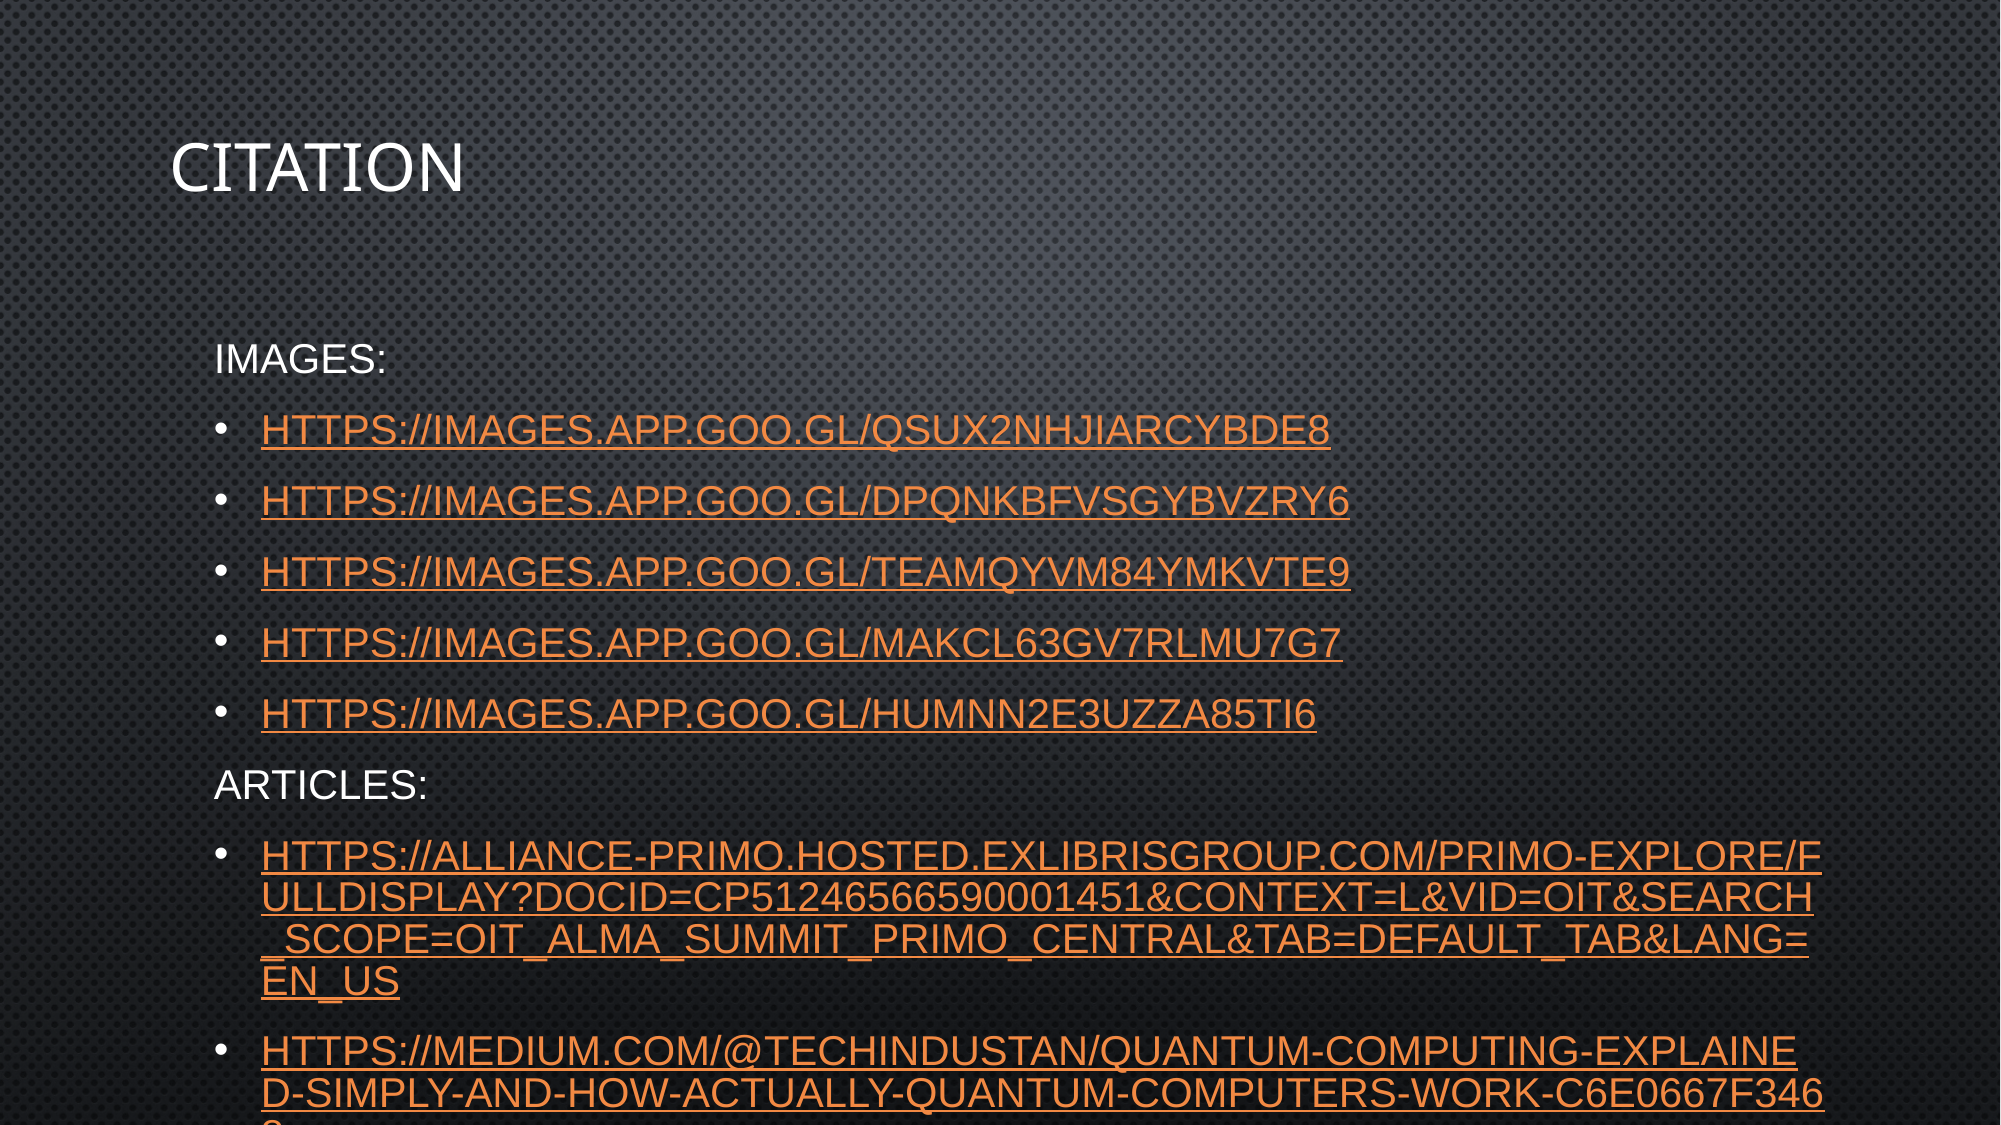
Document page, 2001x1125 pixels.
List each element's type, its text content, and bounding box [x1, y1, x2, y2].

list Images: https://images.app.goo.gl/QSUx2nHJiaRCYBDE8 https://images.app.goo.gl/dpQNKBfvSgyBVZrY6 https://images.app.goo.gl/TeaMqyvm84YMKVtE9 https://images.app.goo.gl/makcL63GV7rLmu7g7 https://images.app.goo.gl/HUMNn2e3Uzza85ti6 Articles: https://alliance-primo.hosted.exlibrisgroup.com/primo-explore/fulldisplay?docid=CP51246566590001451&context=L&vid=OIT&search_scope=oit_alma_summit_primo_central&tab=default_tab&lang=en_US https://medium.com/@techindustan/quantum-computing-explained-simply-and-how-actually-quantum-computers-work-c6e0667f3468 [199, 232, 1843, 1049]
title Citation [154, 8, 490, 321]
